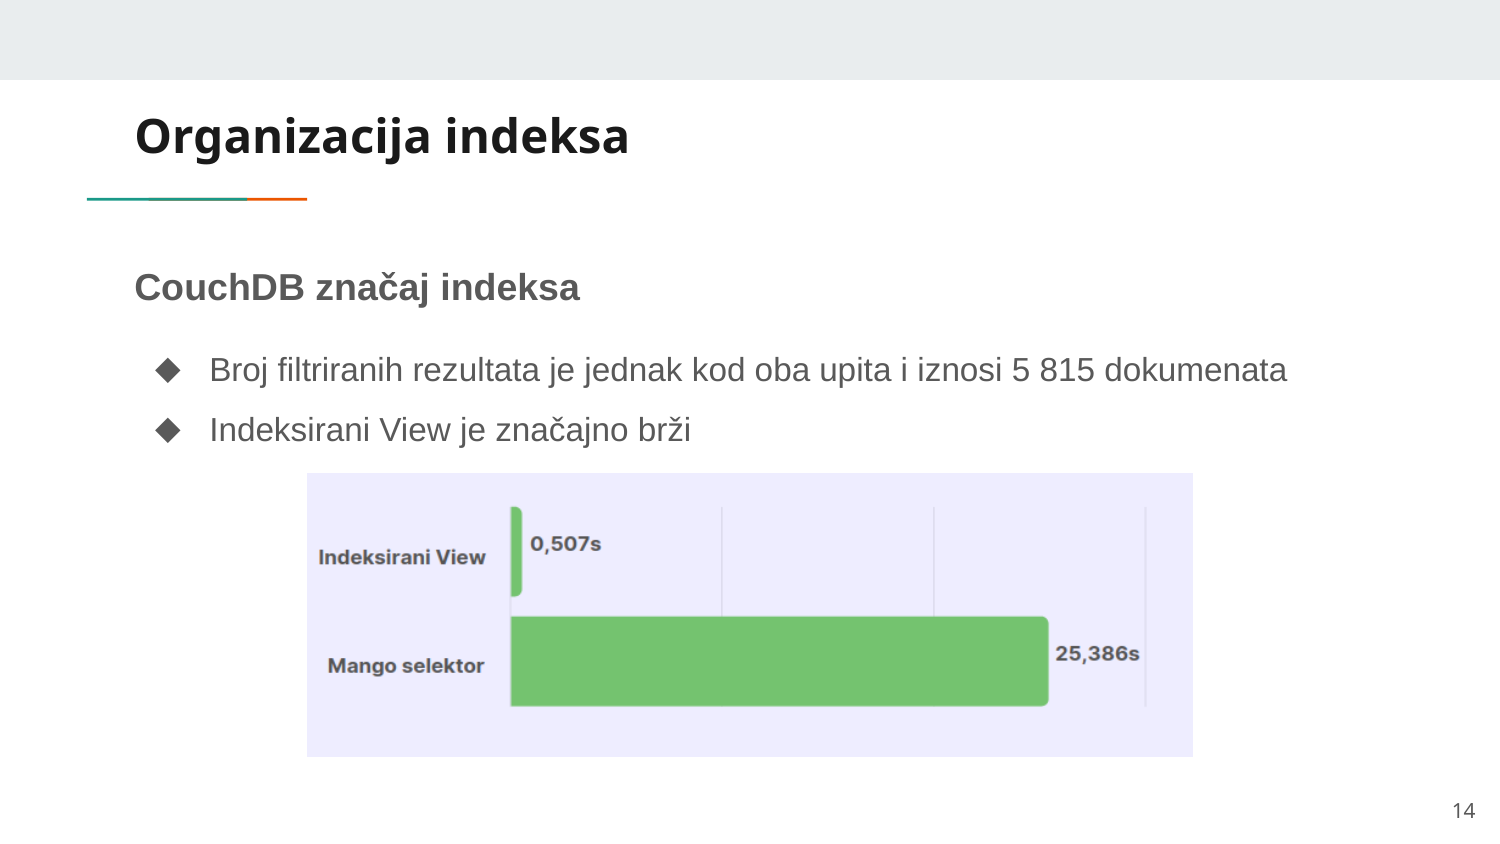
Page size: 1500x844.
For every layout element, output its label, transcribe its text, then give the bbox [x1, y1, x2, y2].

list CouchDB značaj indeksa Broj filtriranih rezultata je jednak kod oba upita i iznosi 5 815 dokumenata Indeksirani View je značajno brži [119, 225, 1393, 730]
title Organizacija indeksa [119, 90, 1381, 179]
picture [307, 473, 1193, 757]
slide_number ‹#› [1400, 779, 1491, 844]
